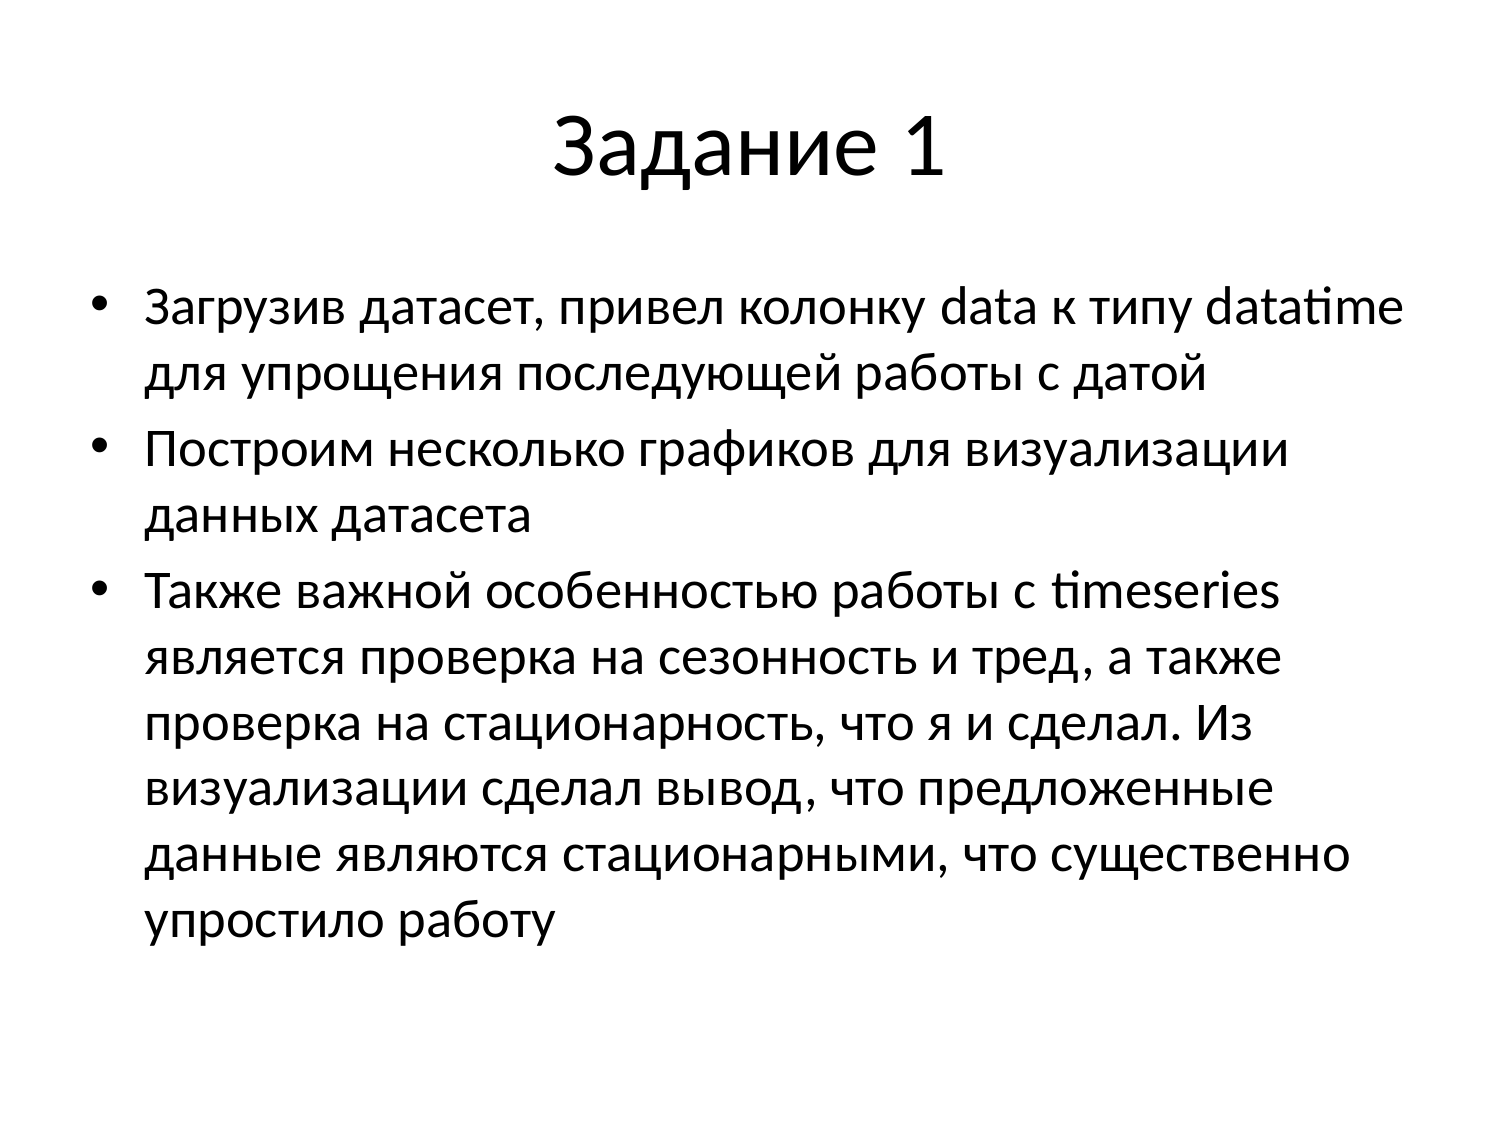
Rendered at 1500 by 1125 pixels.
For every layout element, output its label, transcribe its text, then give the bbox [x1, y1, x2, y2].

list Загрузив датасет, привел колонку data к типу datatime для упрощения последующей работы с датой Построим несколько графиков для визуализации данных датасета Также важной особенностью работы с timeseries является проверка на сезонность и тред, а также проверка на стационарность, что я и сделал. Из визуализации сделал вывод, что предложенные данные являются стационарными, что существенно упростило работу [75, 262, 1425, 1005]
title Задание 1 [75, 45, 1425, 233]
